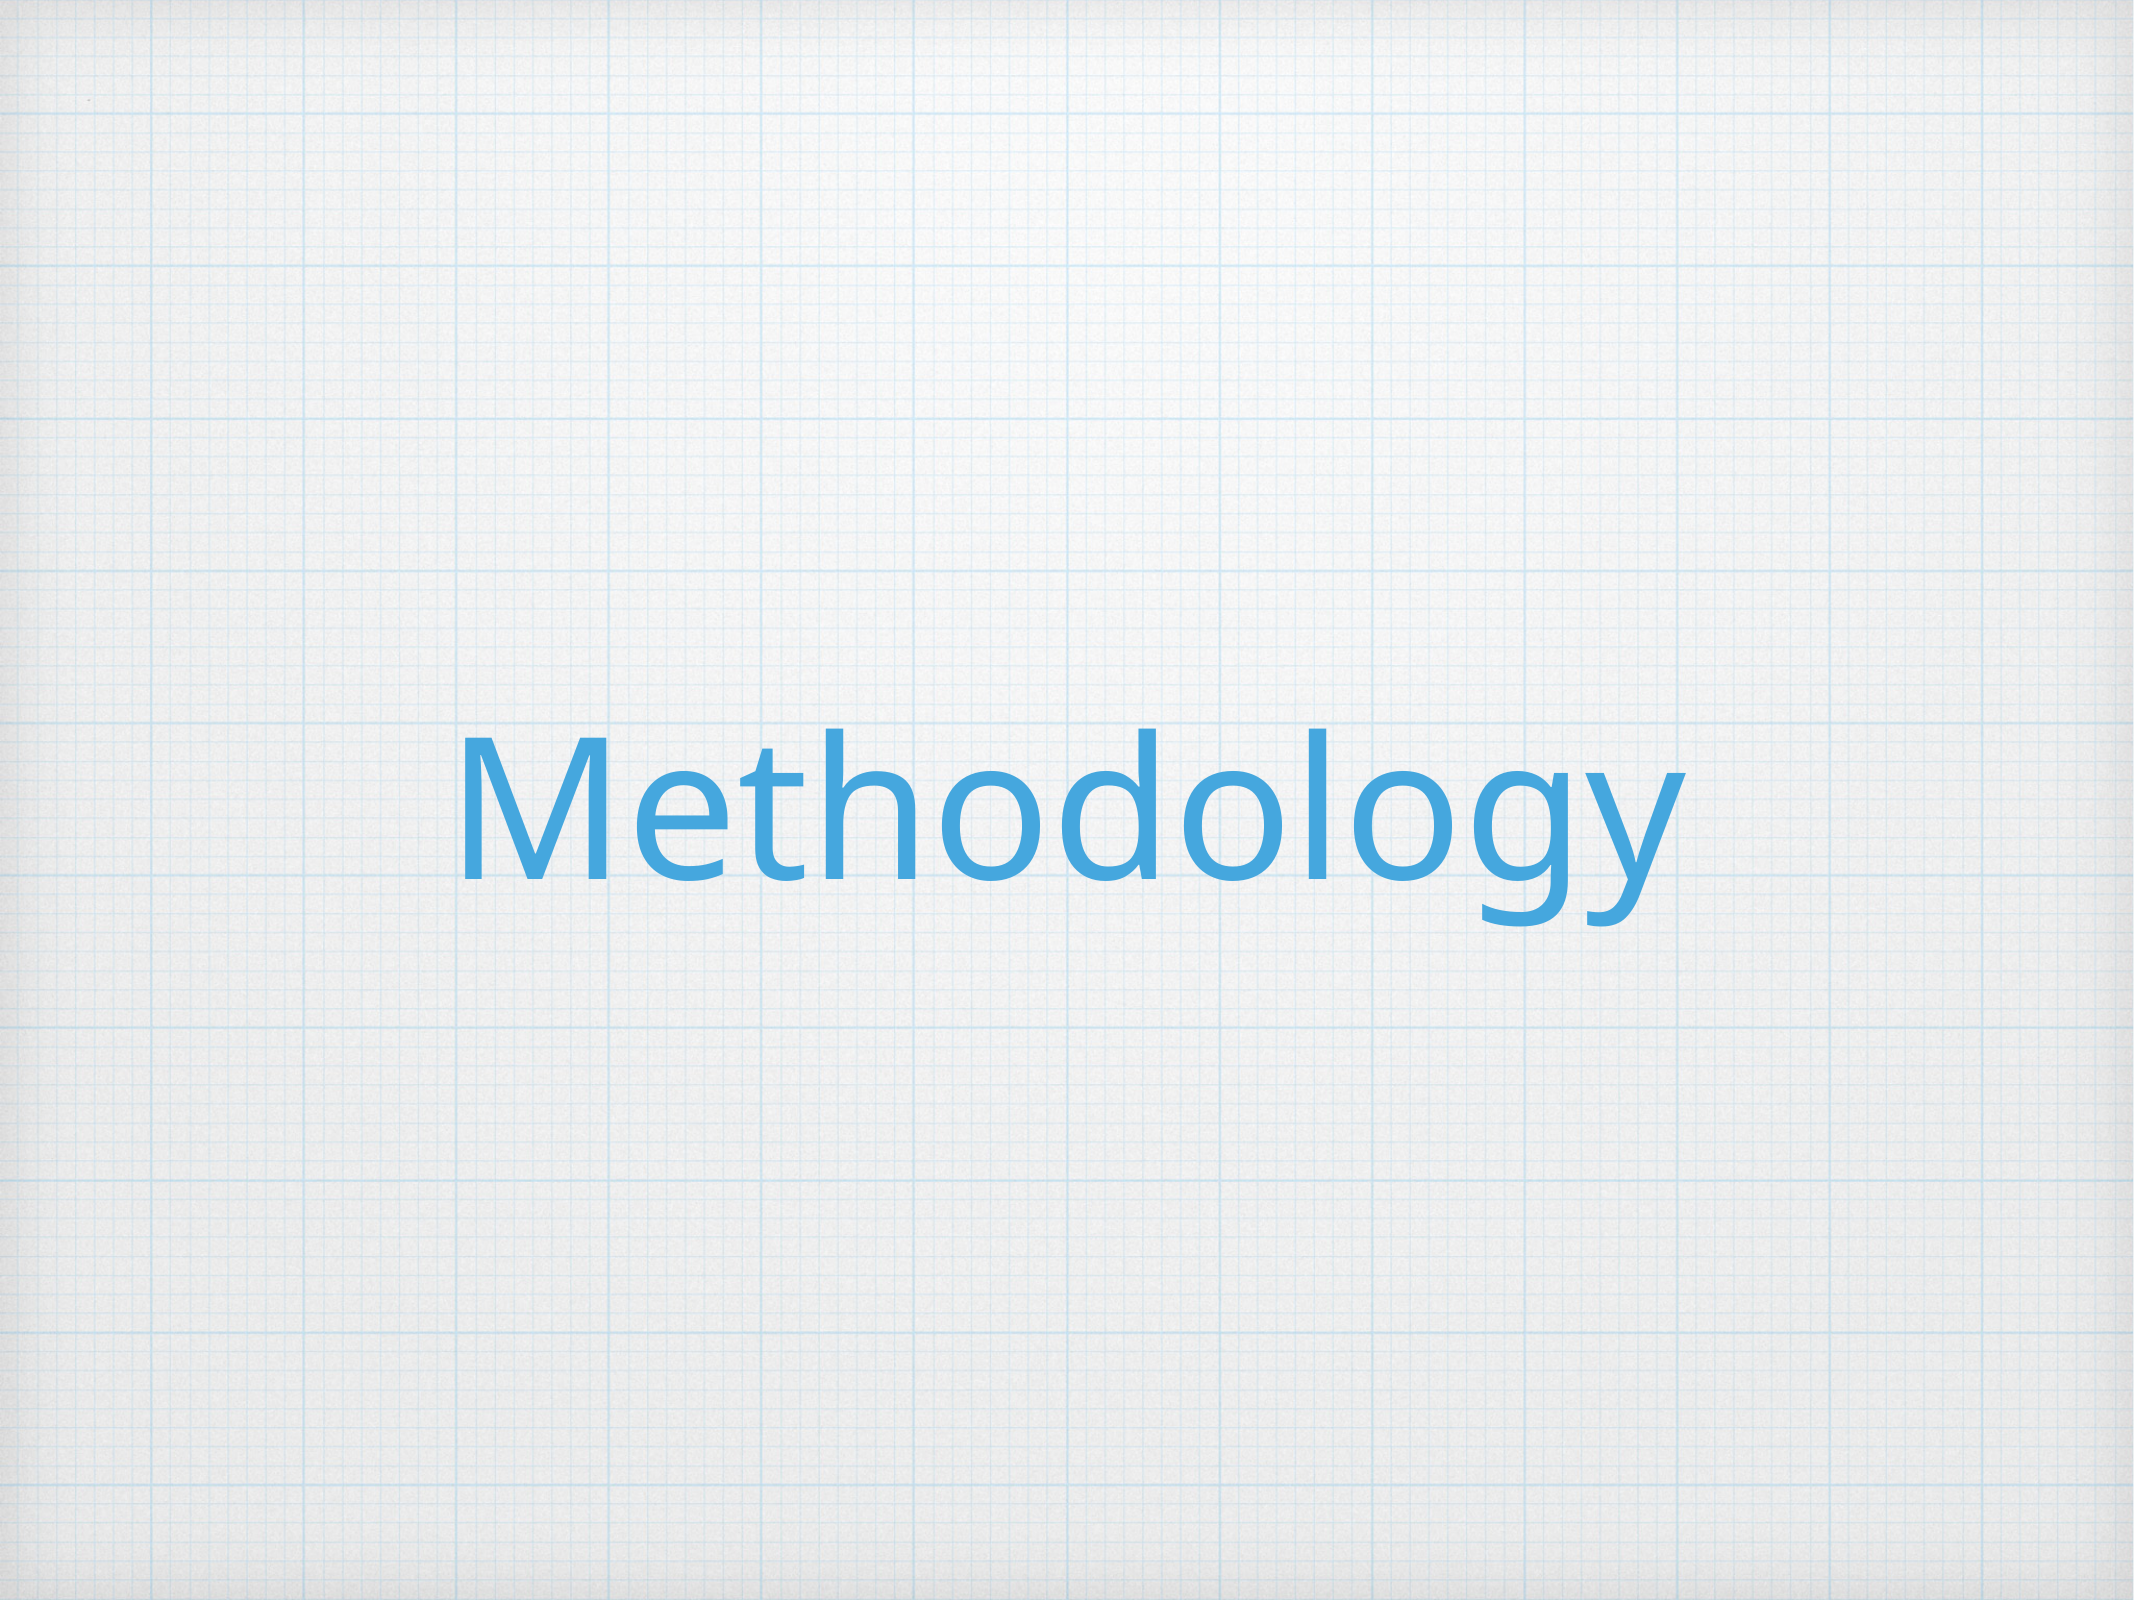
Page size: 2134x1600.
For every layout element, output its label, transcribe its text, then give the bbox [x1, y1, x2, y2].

picture [0, 0, 2134, 1600]
title Methodology [207, 466, 1926, 1134]
